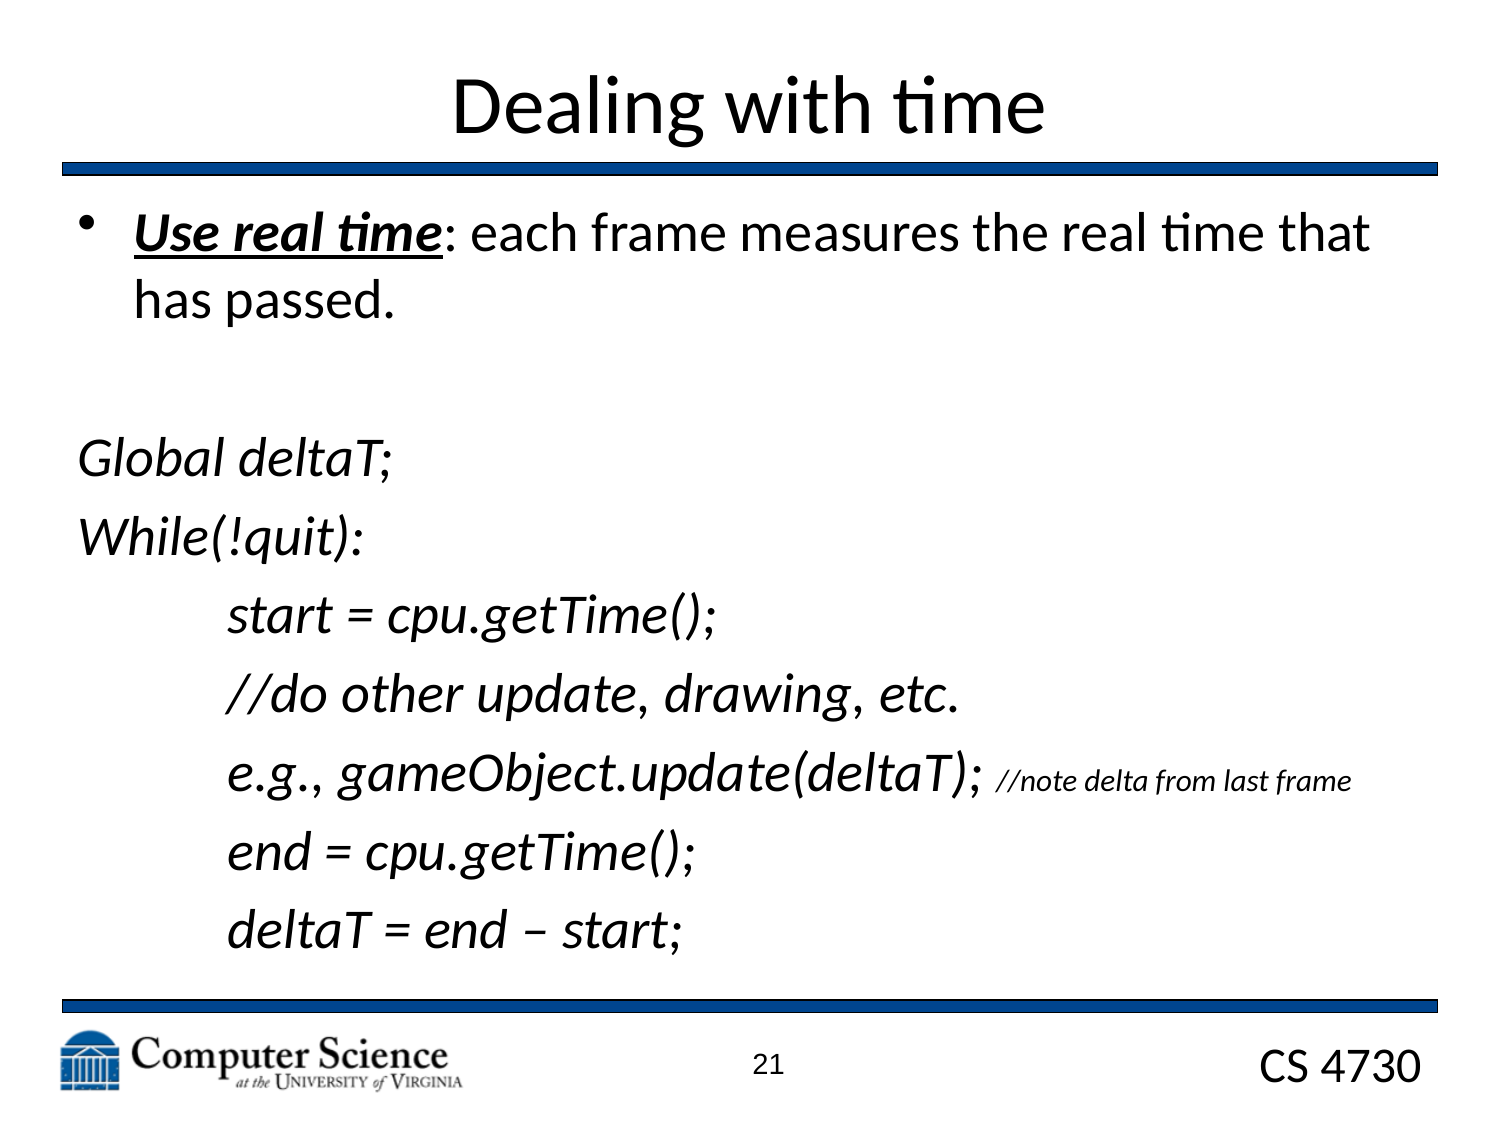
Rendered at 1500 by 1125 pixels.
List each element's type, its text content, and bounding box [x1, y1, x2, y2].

title Dealing with time [62, 49, 1438, 151]
footer 21 [512, 1037, 1026, 1088]
picture [50, 1024, 472, 1101]
list Use real time: each frame measures the real time that has passed. Global deltaT; While(!quit): start = cpu.getTime(); //do other update, drawing, etc. e.g., gameObject.update(deltaT); //note delta from last frame end = cpu.getTime(); deltaT = end – start; [62, 187, 1438, 1001]
